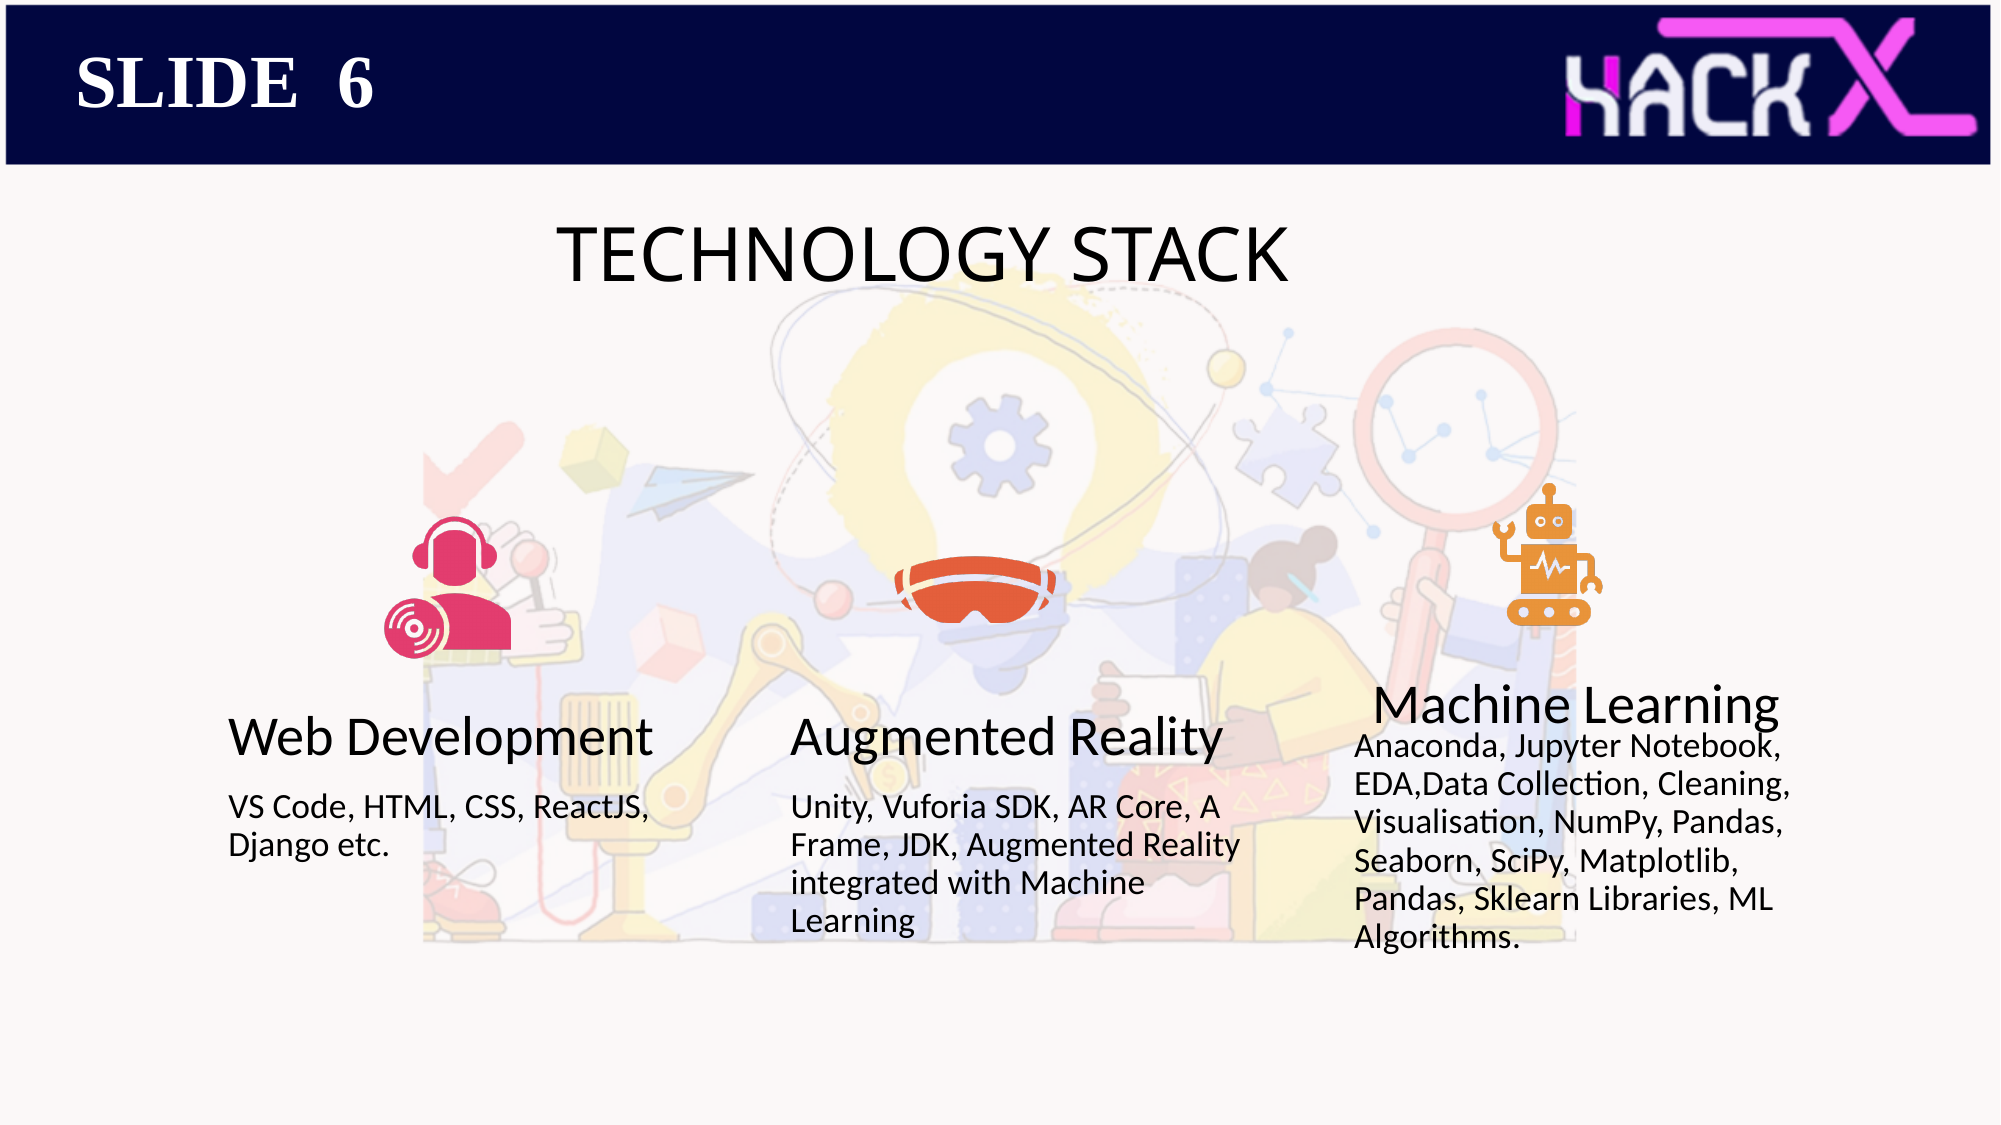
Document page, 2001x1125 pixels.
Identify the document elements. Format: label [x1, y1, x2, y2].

text_box [226, 451, 1841, 1014]
picture [0, 0, 2000, 1125]
